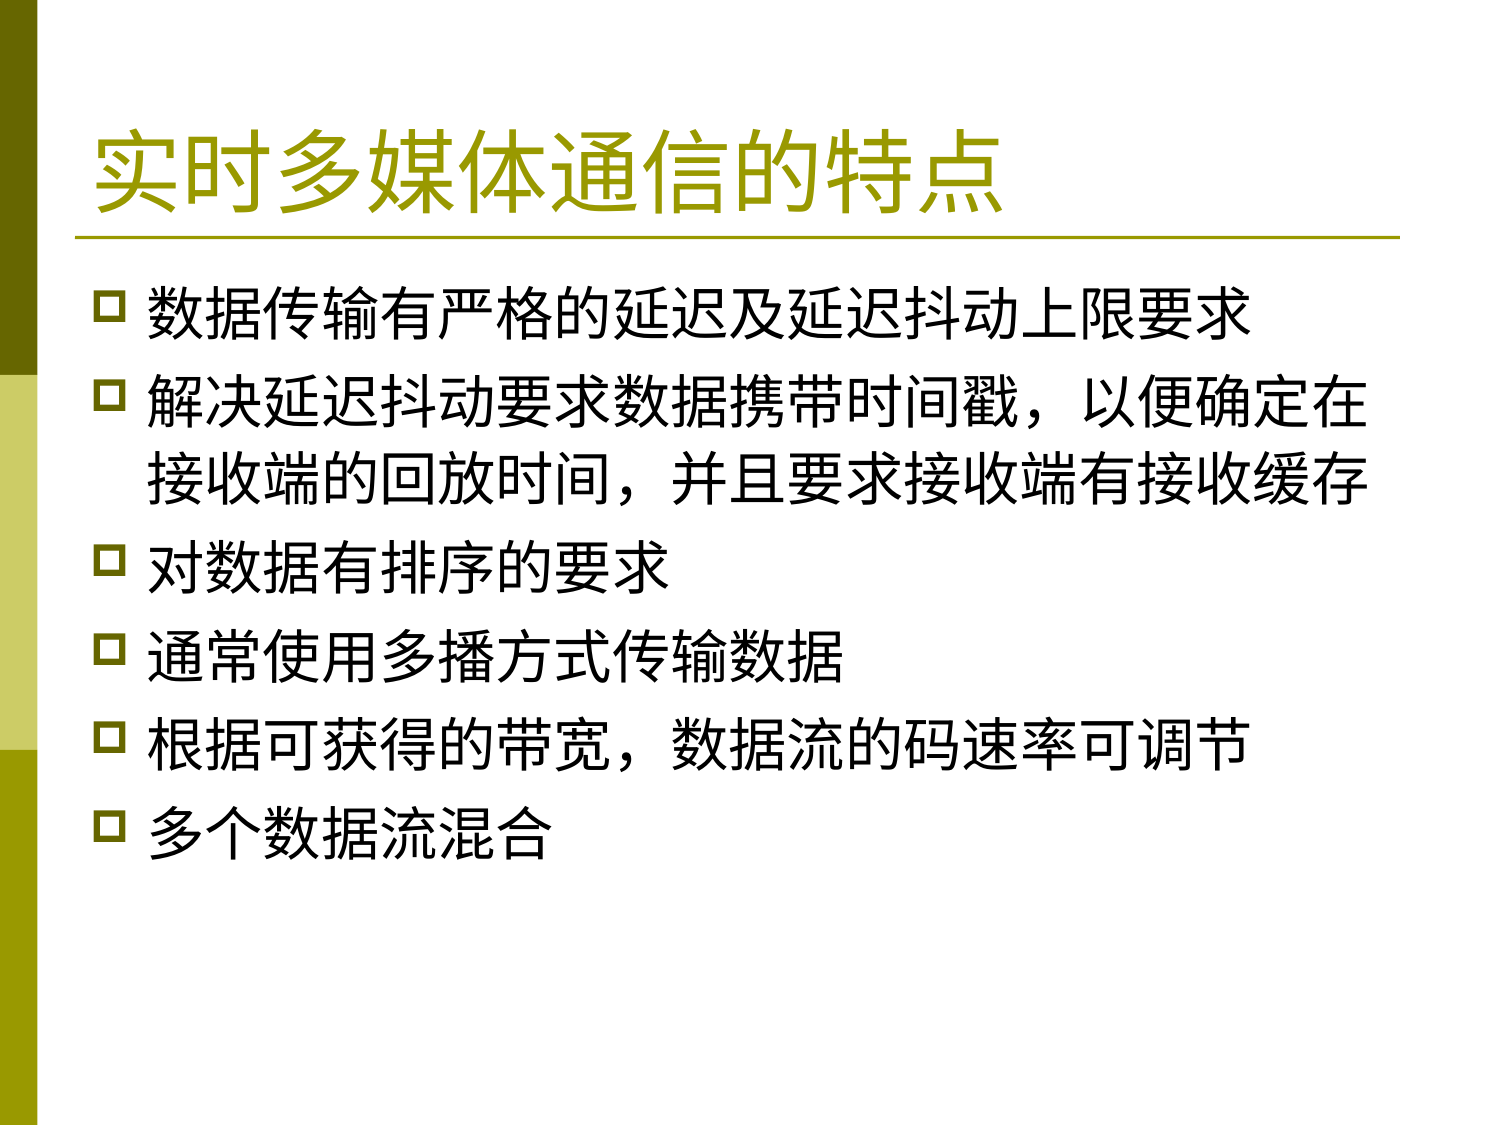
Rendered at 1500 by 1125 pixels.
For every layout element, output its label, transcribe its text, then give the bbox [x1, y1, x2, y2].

list 数据传输有严格的延迟及延迟抖动上限要求 解决延迟抖动要求数据携带时间戳，以便确定在接收端的回放时间，并且要求接收端有接收缓存 对数据有排序的要求 通常使用多播方式传输数据 根据可获得的带宽，数据流的码速率可调节 多个数据流混合 [75, 262, 1425, 1006]
title 实时多媒体通信的特点 [75, 45, 1425, 233]
